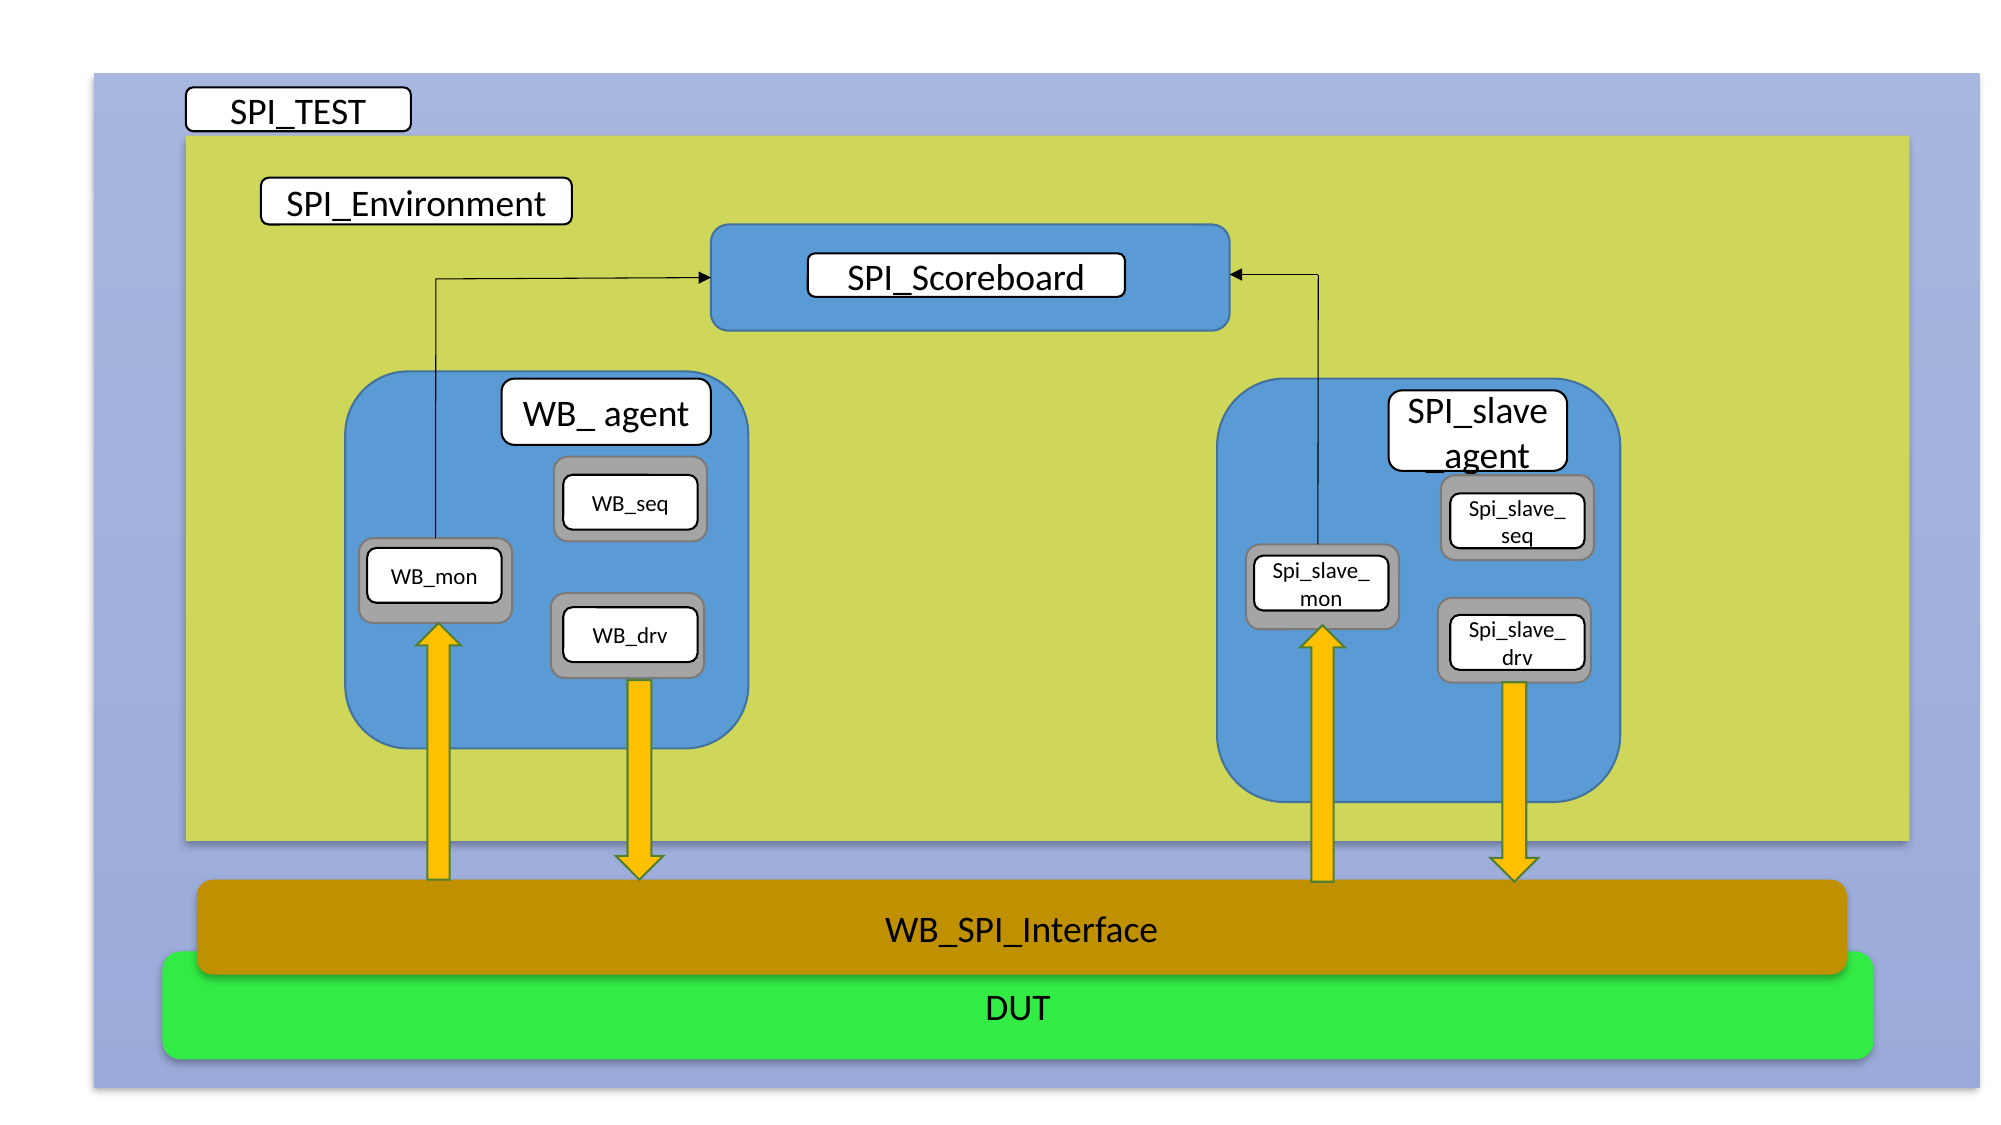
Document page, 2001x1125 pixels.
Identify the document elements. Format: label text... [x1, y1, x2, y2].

text_box [1297, 623, 1348, 883]
text_box SPI_Environment [259, 176, 573, 226]
text_box [1436, 596, 1592, 684]
text_box DUT [161, 950, 1875, 1061]
text_box [1439, 474, 1596, 562]
text_box [552, 455, 709, 543]
text_box [709, 223, 1231, 332]
text_box WB_SPI_Interface [195, 878, 1848, 976]
text_box [344, 370, 435, 750]
text_box [357, 537, 514, 625]
text_box [1244, 543, 1401, 631]
text_box SPI_TEST [184, 86, 412, 133]
text_box [1216, 377, 1317, 804]
text_box [549, 592, 705, 680]
text_box [437, 370, 750, 750]
text_box Spi_slave_mon [1253, 554, 1390, 612]
text_box WB_ agent [500, 377, 712, 446]
text_box WB_mon [366, 546, 503, 604]
text_box [413, 621, 464, 881]
text_box SPI_slave_agent [1387, 389, 1569, 472]
text_box [1319, 377, 1622, 804]
text_box WB_drv [562, 606, 699, 664]
text_box [1488, 681, 1541, 884]
text_box [613, 679, 666, 882]
text_box SPI_Scoreboard [806, 252, 1127, 298]
text_box [185, 135, 1910, 842]
text_box Spi_slave_drv [1449, 613, 1586, 671]
text_box WB_seq [562, 473, 699, 531]
text_box [93, 73, 1980, 1088]
text_box Spi_slave_seq [1449, 492, 1586, 550]
